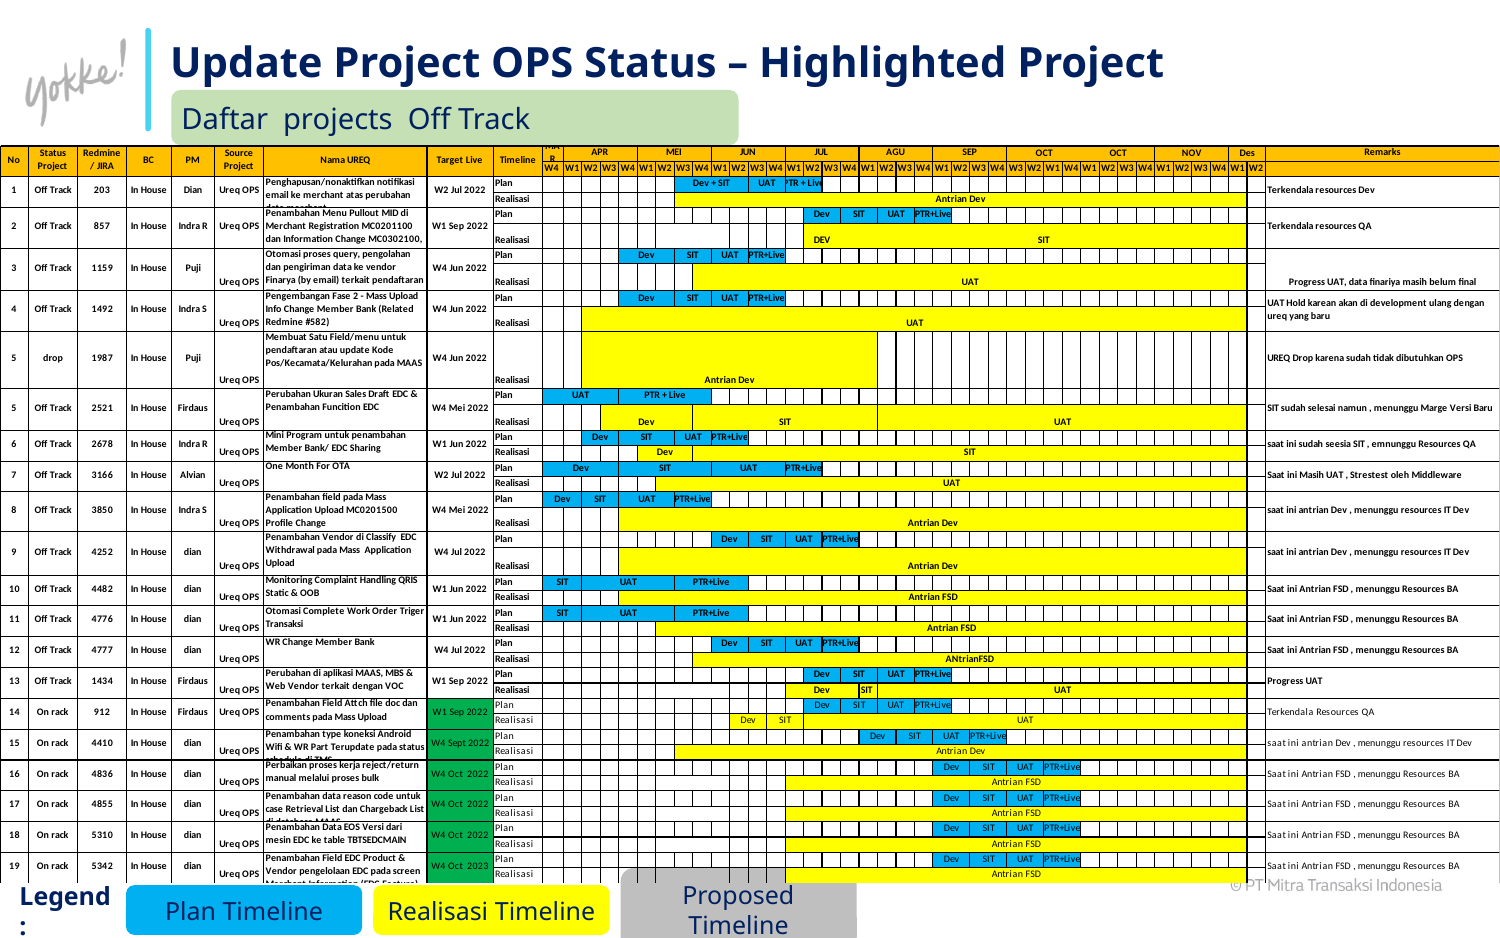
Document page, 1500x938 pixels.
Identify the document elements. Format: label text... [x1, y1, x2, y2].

text_box Proposed Timeline [620, 884, 857, 938]
text_box Realisasi Timeline [373, 885, 610, 935]
text_box Update Project OPS Status – Highlighted Project [155, 28, 1456, 88]
text_box Legend: [7, 884, 127, 938]
picture [0, 0, 1500, 938]
text_box Daftar projects Off Track [171, 89, 739, 145]
text_box Plan Timeline [125, 885, 363, 935]
